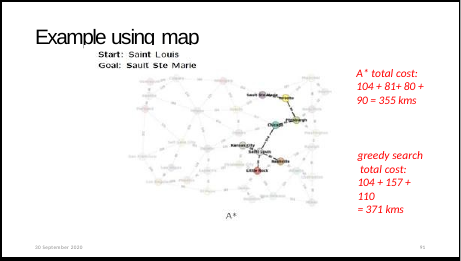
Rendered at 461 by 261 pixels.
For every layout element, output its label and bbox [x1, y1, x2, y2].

text_box [0, 0, 461, 260]
